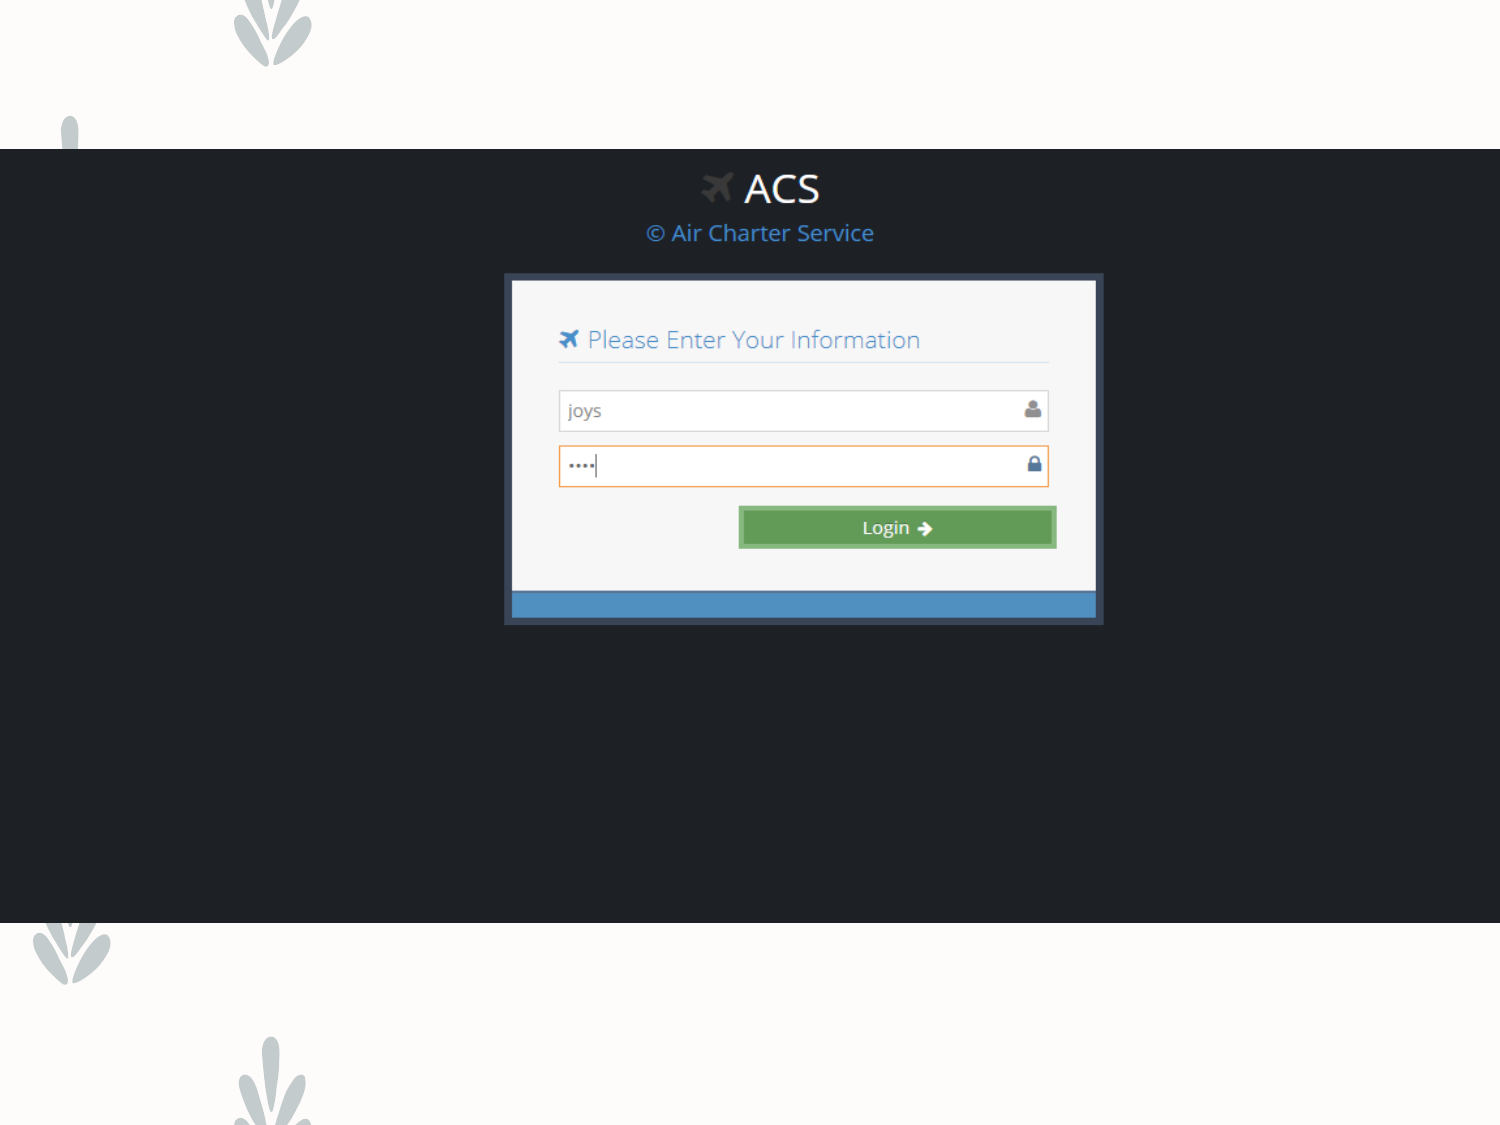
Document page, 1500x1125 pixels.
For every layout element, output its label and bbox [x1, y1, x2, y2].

list [0, 149, 1500, 923]
